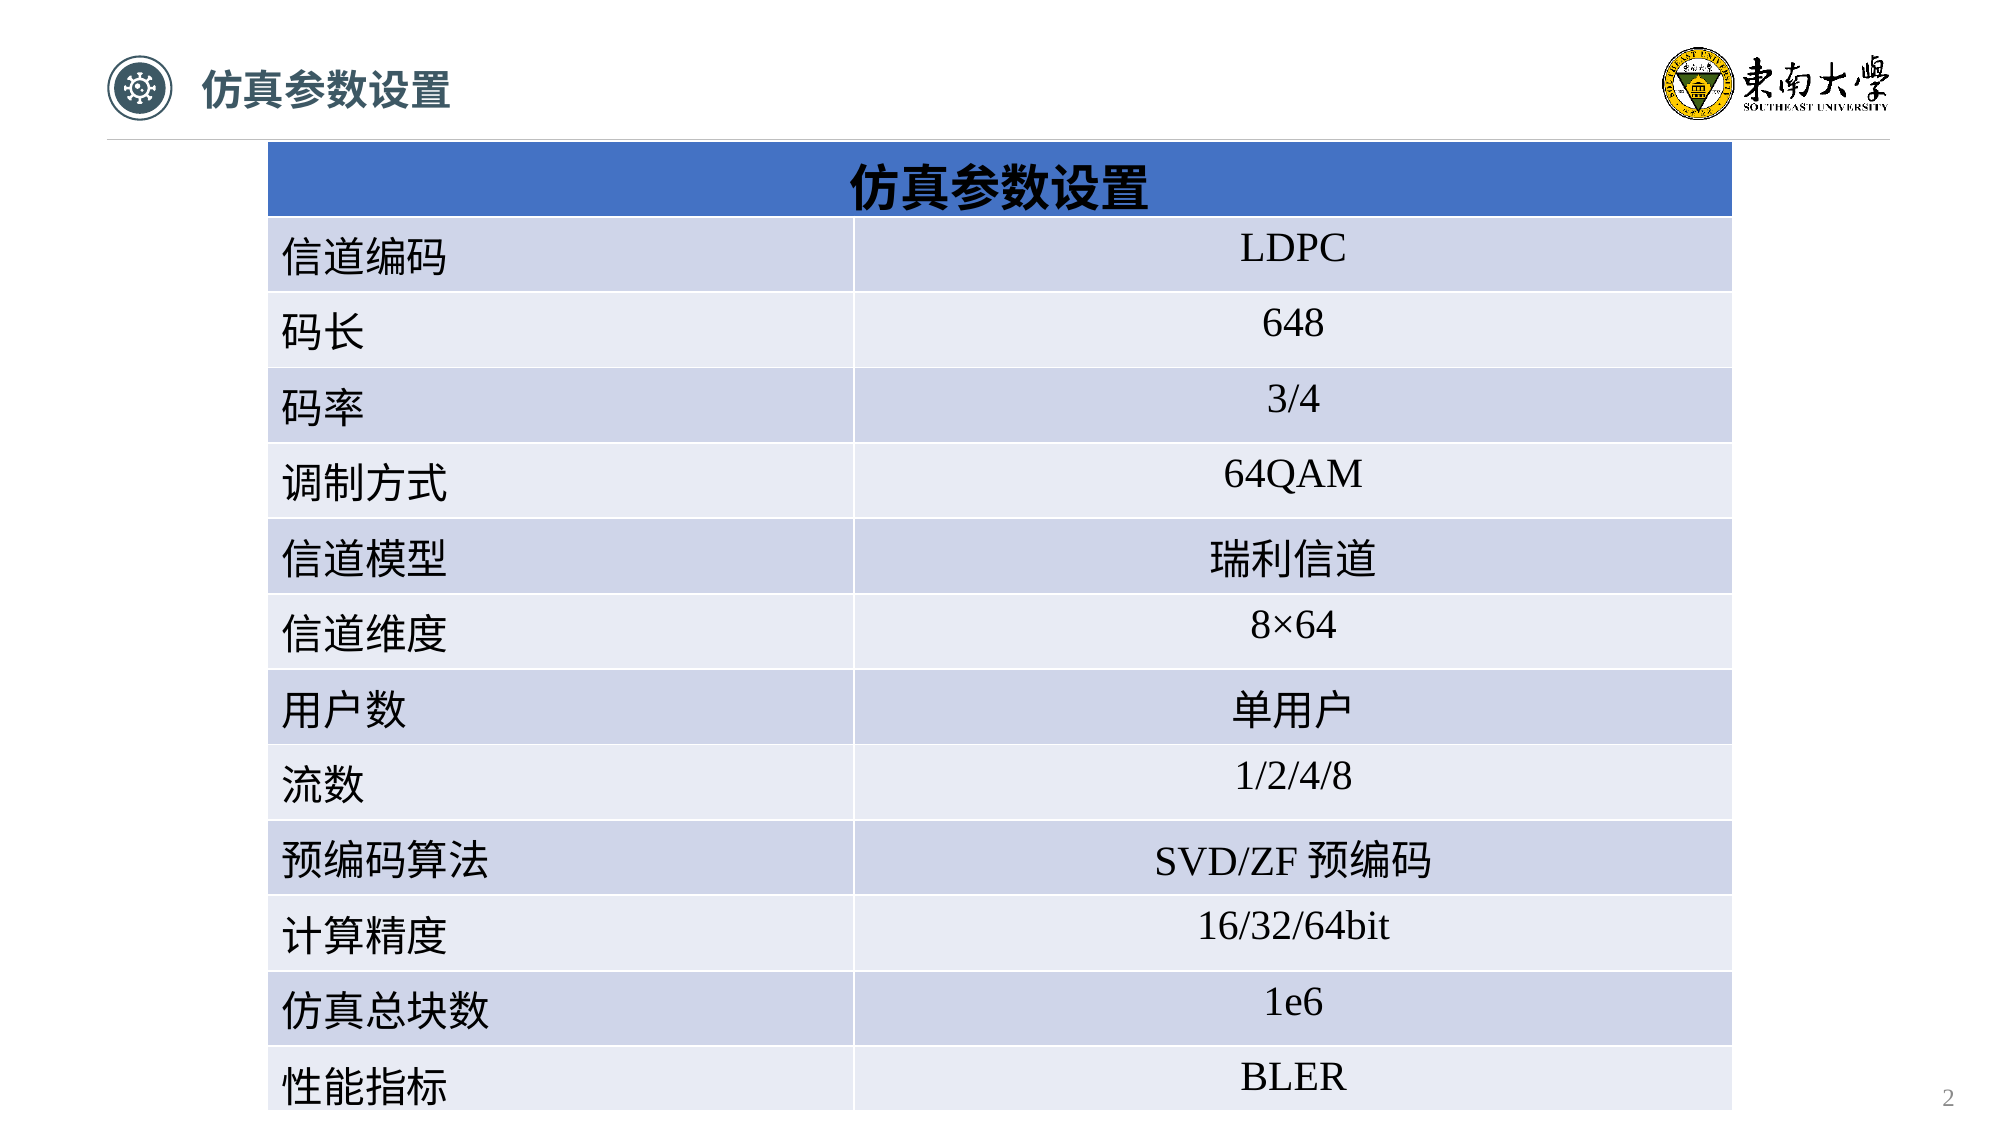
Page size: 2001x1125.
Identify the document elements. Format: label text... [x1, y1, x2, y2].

table_cell 16/32/64bit [855, 896, 1732, 970]
table_cell 8×64 [855, 595, 1732, 668]
table_cell LDPC [855, 218, 1732, 291]
table_cell 性能指标 [268, 1047, 853, 1110]
table_cell 3/4 [855, 368, 1732, 442]
table_cell 预编码算法 [268, 821, 853, 894]
table_cell 1e6 [855, 972, 1732, 1045]
table_cell 单用户 [855, 670, 1732, 744]
table_cell 用户数 [268, 670, 853, 744]
table_cell 仿真总块数 [268, 972, 853, 1045]
picture [1662, 47, 1889, 120]
table_cell 信道维度 [268, 595, 853, 668]
table_cell BLER [855, 1047, 1732, 1110]
table_header 仿真参数设置 [268, 142, 1732, 216]
table_cell 瑞利信道 [855, 519, 1732, 593]
table_cell SVD/ZF预编码 [855, 821, 1732, 894]
table_cell 64QAM [855, 444, 1732, 517]
table_cell 648 [855, 293, 1732, 367]
table_cell 调制方式 [268, 444, 853, 517]
table_cell 信道编码 [268, 218, 853, 291]
table_cell 信道模型 [268, 519, 853, 593]
table_cell 流数 [268, 745, 853, 819]
text_box 仿真参数设置 [201, 56, 1284, 122]
table_cell 1/2/4/8 [855, 745, 1732, 819]
table_cell 码率 [268, 368, 853, 442]
table_cell 码长 [268, 293, 853, 367]
table_cell 计算精度 [268, 896, 853, 970]
